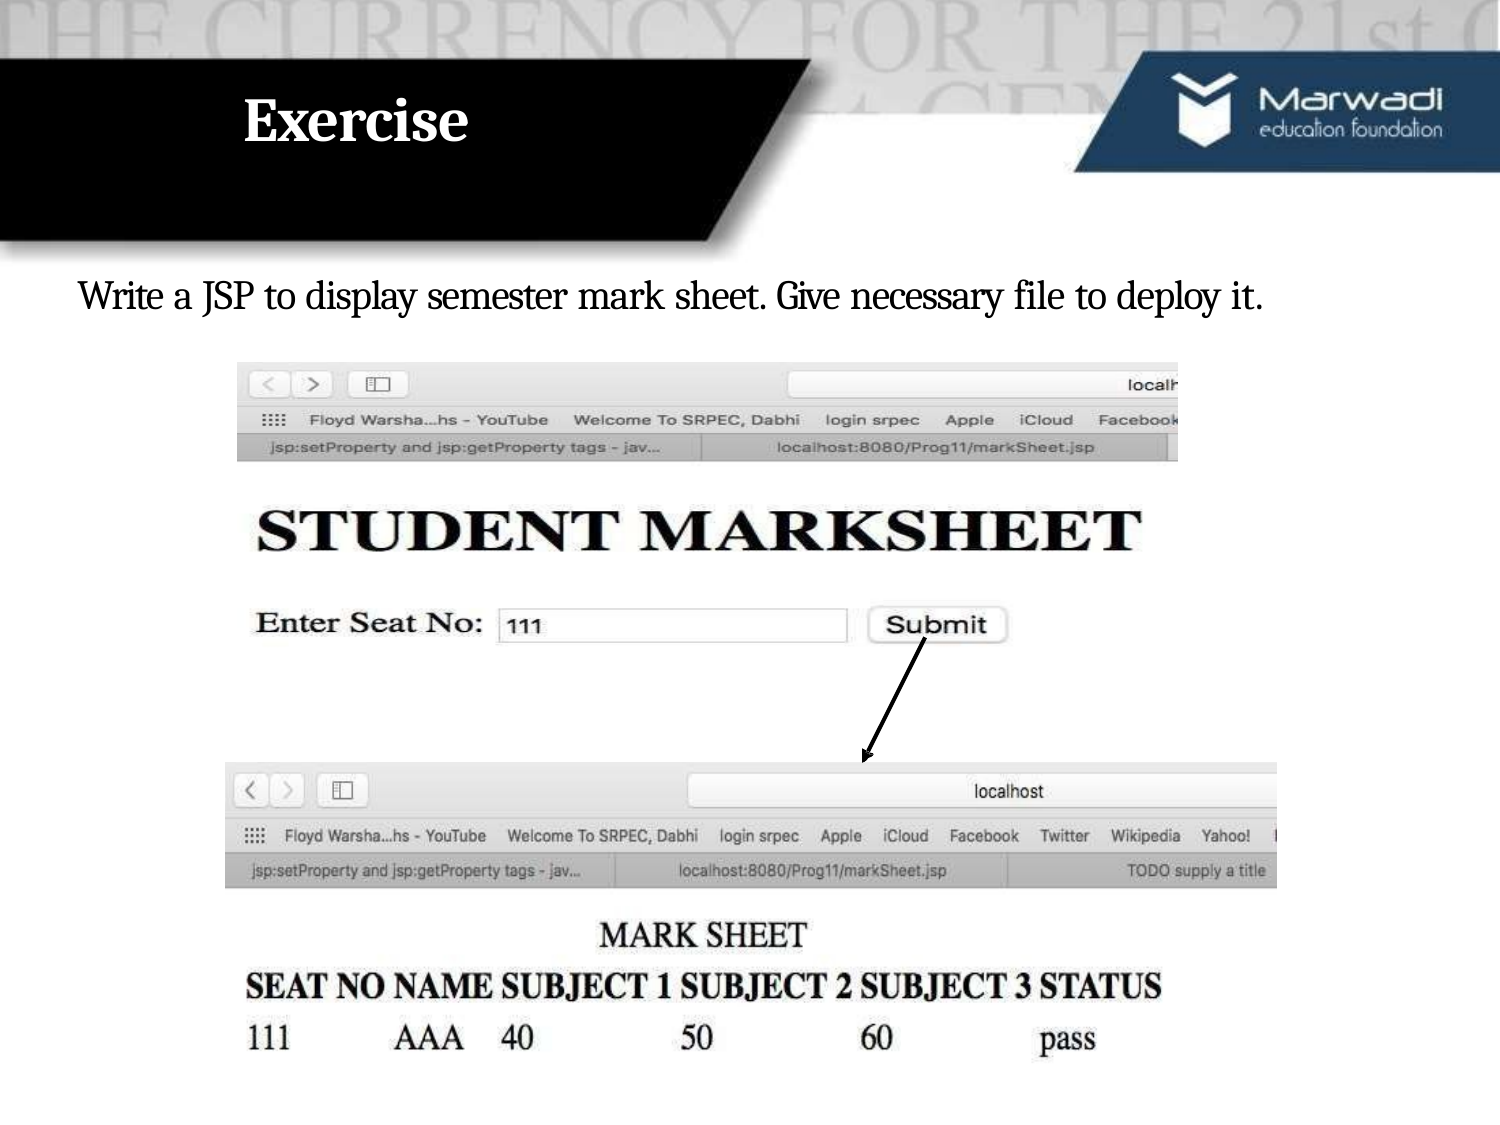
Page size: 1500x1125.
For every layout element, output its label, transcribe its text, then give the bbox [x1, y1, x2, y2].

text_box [224, 362, 1278, 1125]
text_box Write a JSP to display semester mark sheet. Give necessary file to deploy it. [75, 266, 1285, 318]
picture [0, 0, 1500, 973]
text_box Exercise [241, 77, 482, 155]
